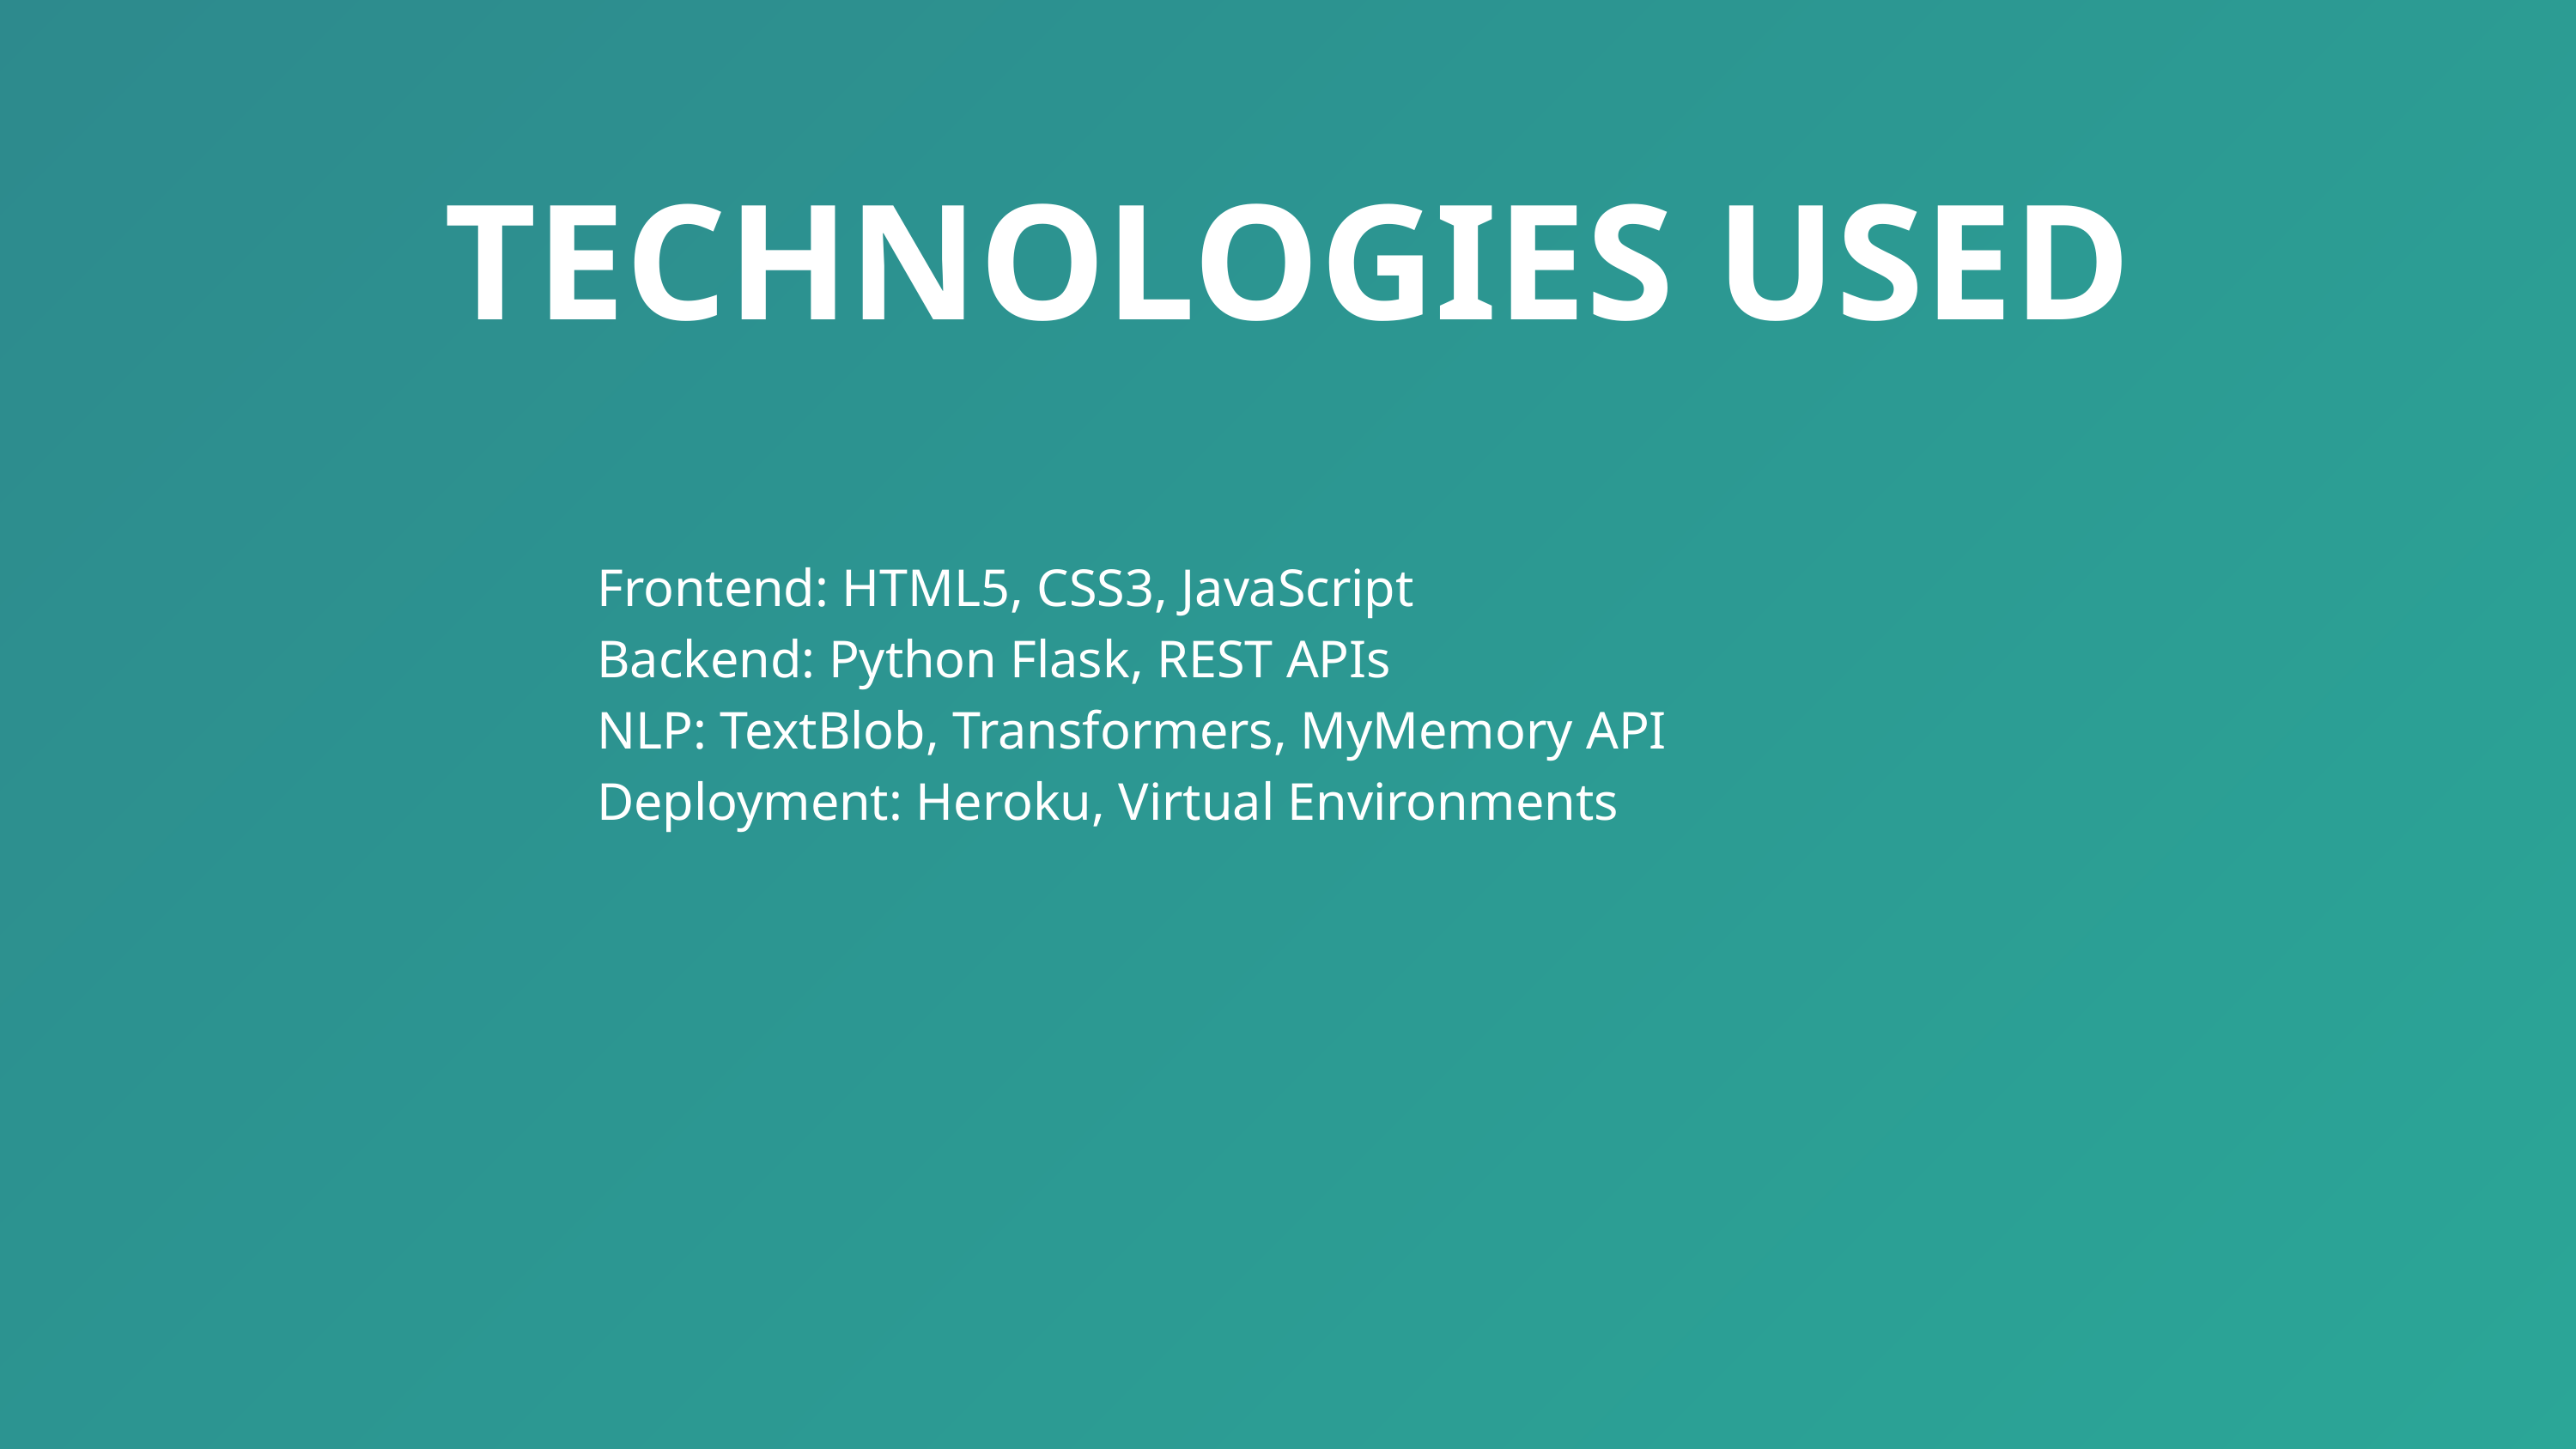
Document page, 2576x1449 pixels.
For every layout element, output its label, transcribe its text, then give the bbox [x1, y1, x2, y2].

text_box TECHNOLOGIES USED [292, 143, 2284, 559]
text_box Frontend: HTML5, CSS3, JavaScript Backend: Python Flask, REST APIs NLP: TextBlob, Transformers, MyMemory API Deployment: Heroku, Virtual Environments [597, 544, 2228, 902]
